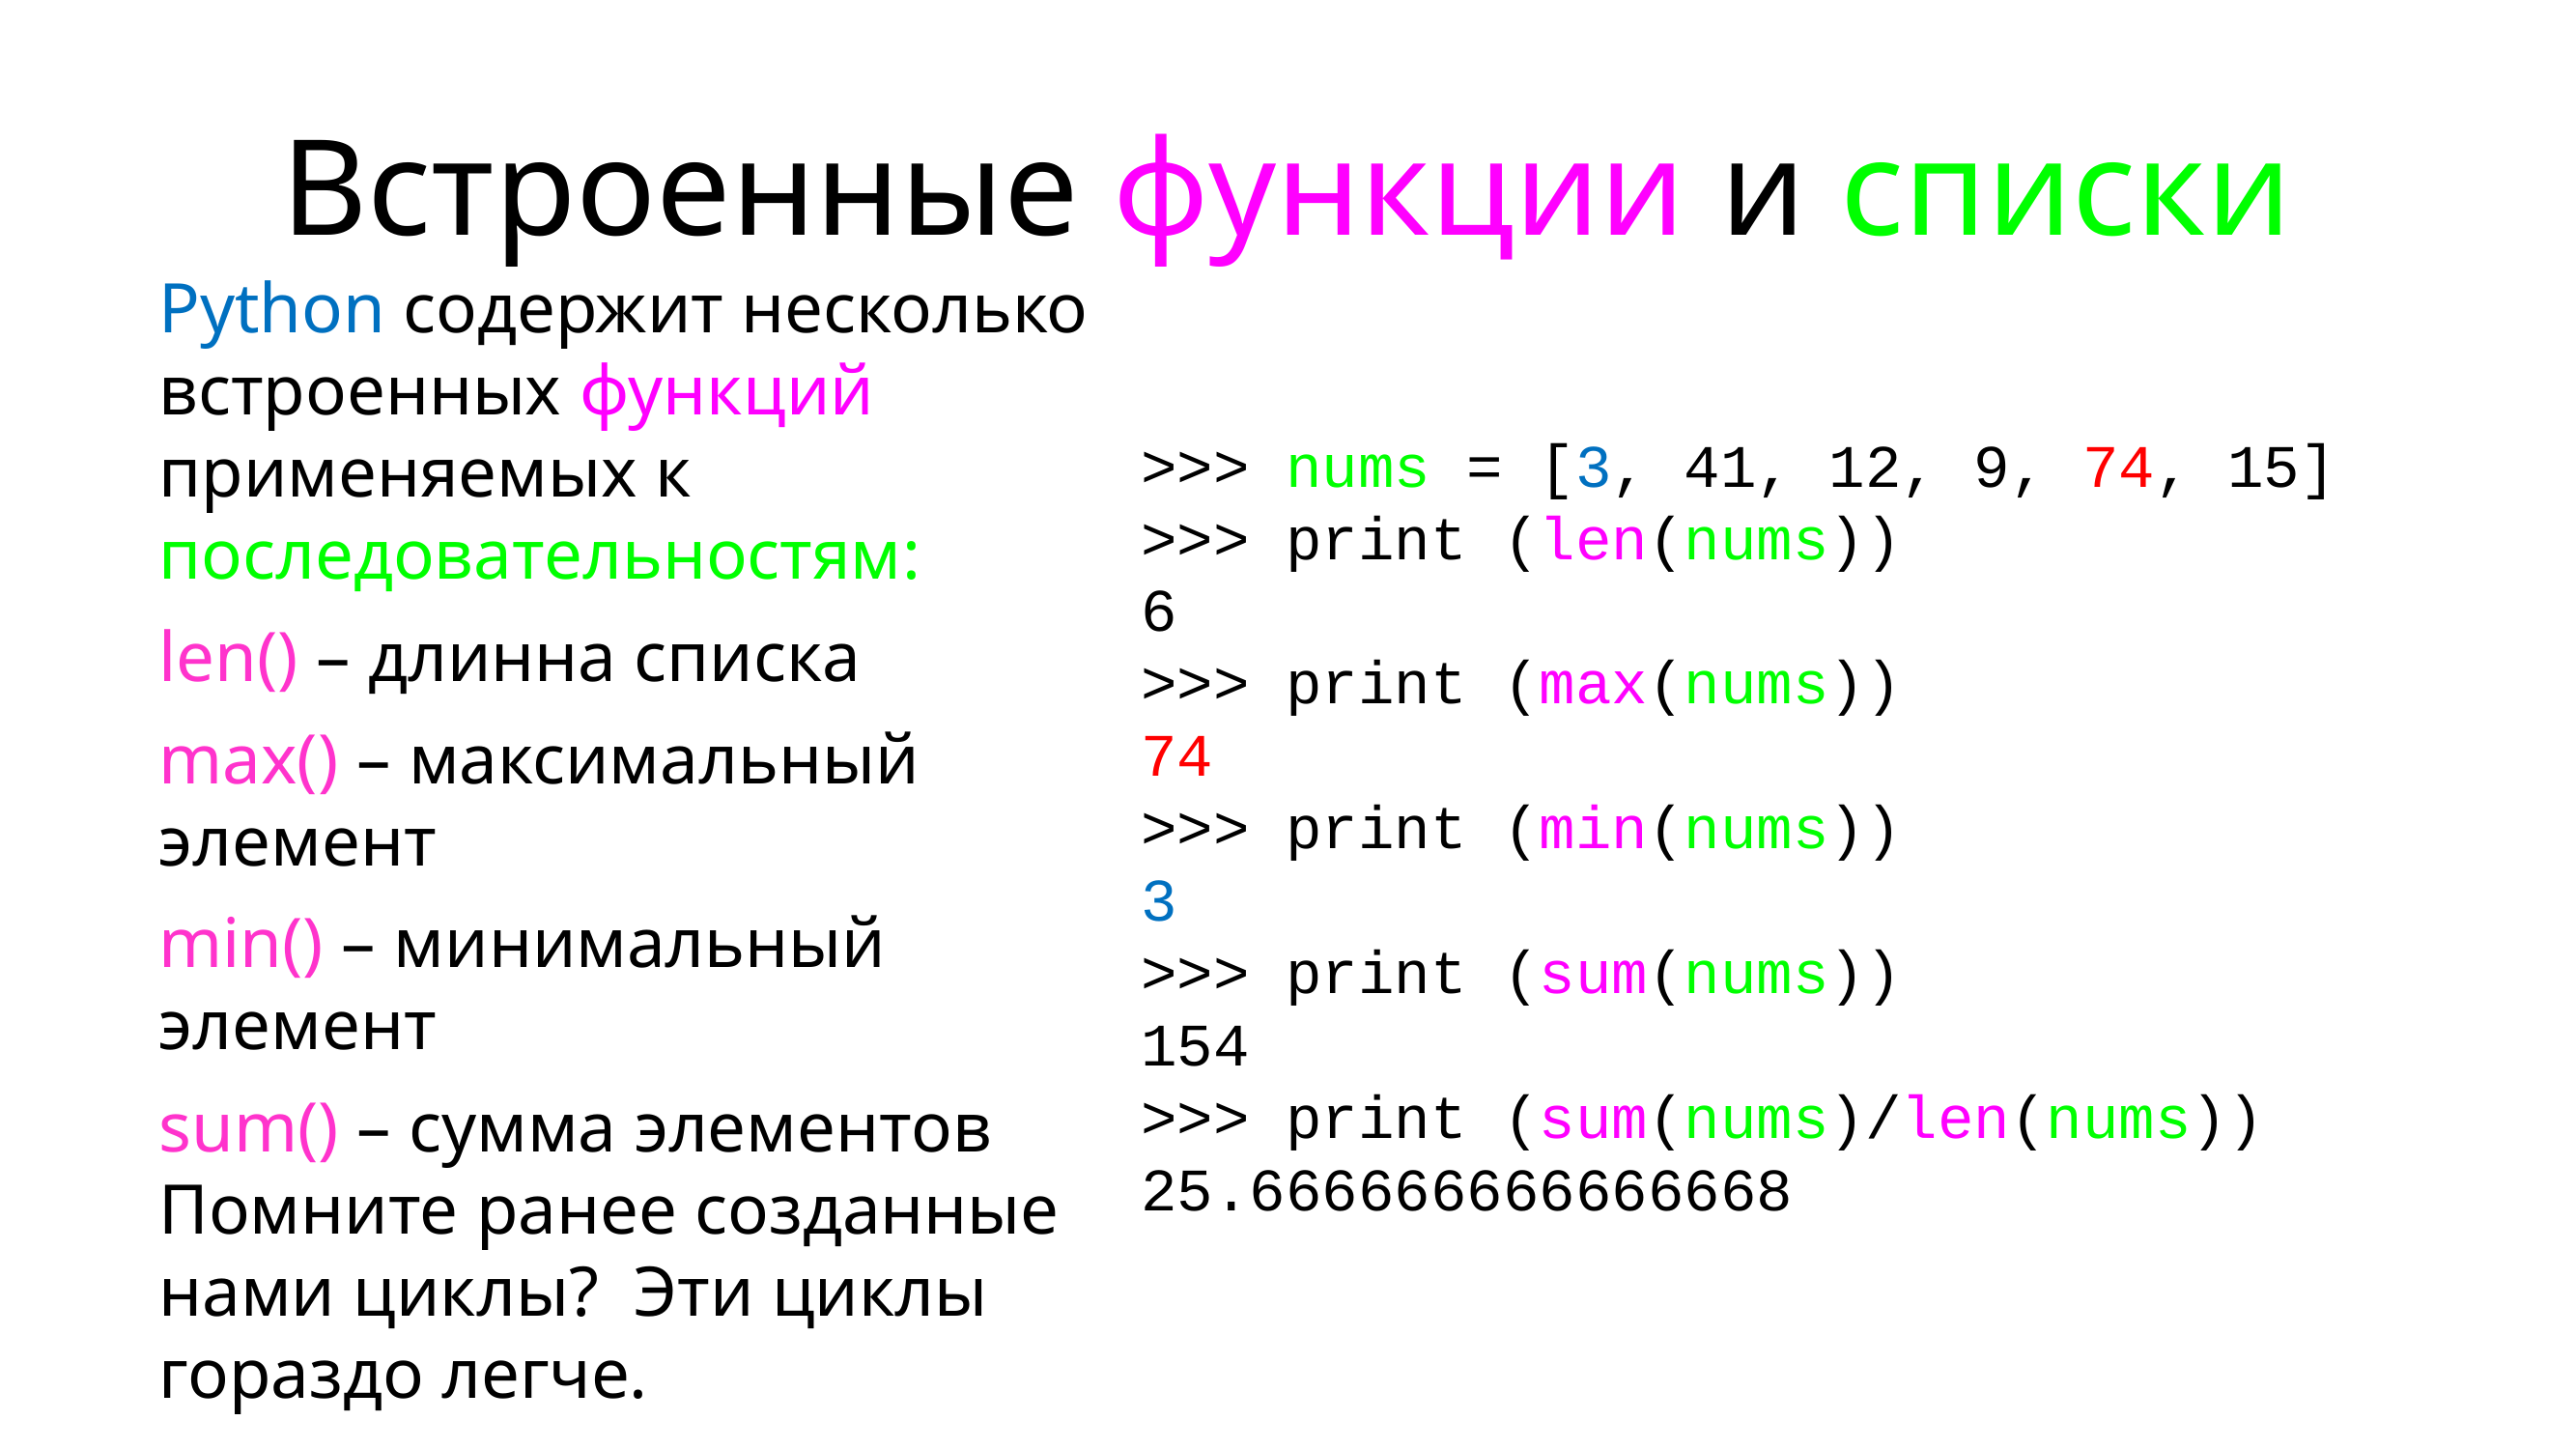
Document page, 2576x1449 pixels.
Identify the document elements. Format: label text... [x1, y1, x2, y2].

text_box >>> nums = [3, 41, 12, 9, 74, 15] >>> print (len(nums)) 6 >>> print (max(nums)) 74 >>> print (min(nums)) 3 >>> print (sum(nums)) 154 >>> print (sum(nums)/len(nums)) 25.666666666666668 [1141, 385, 2391, 1264]
title Встроенные функции и списки [183, 0, 2391, 365]
list Python содержит несколько встроенных функций, применяемых к последовательностям: len() – длинна списка max() – максимальный элемент min() – минимальный элемент sum() – сумма элементов Помните ранее созданные нами циклы? Эти циклы гораздо легче. [80, 412, 1105, 1264]
